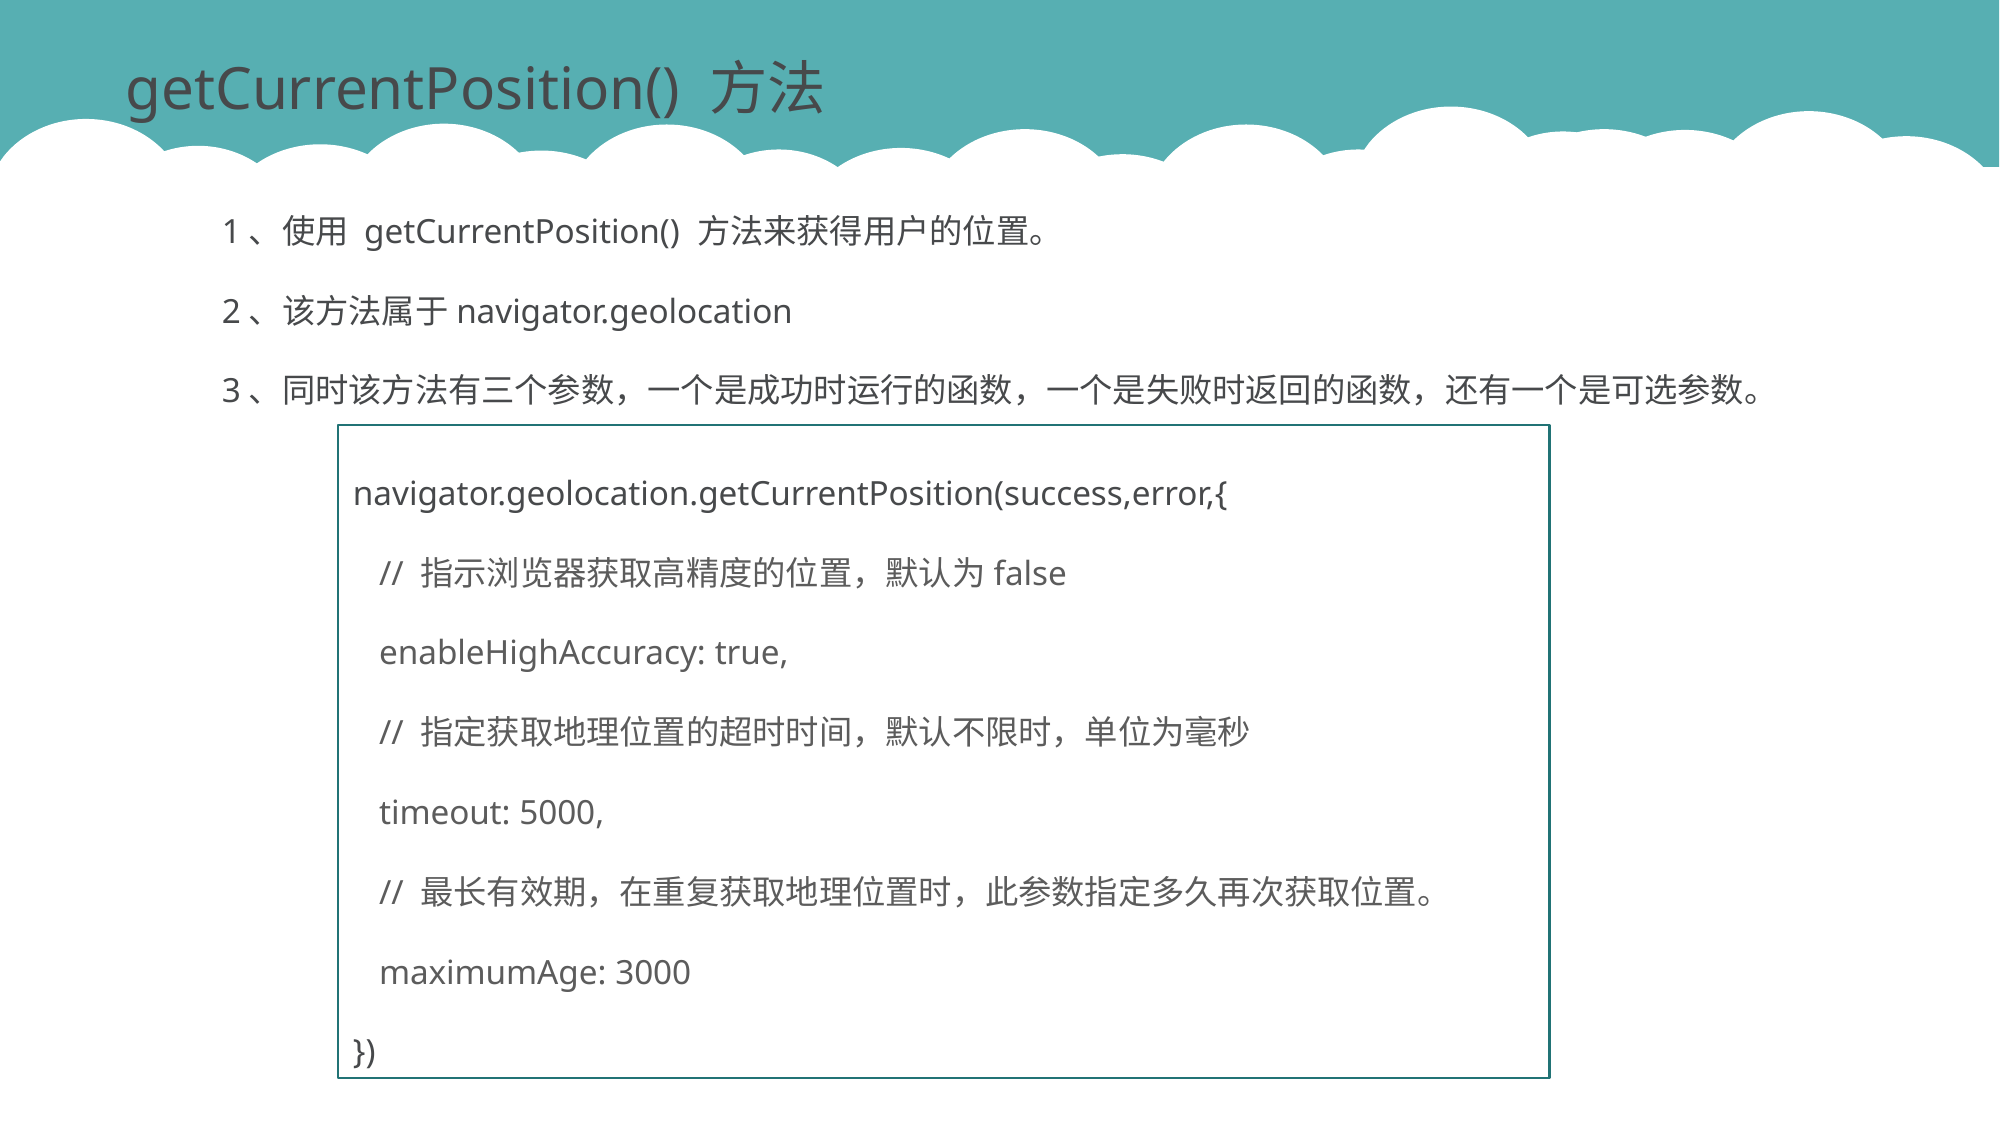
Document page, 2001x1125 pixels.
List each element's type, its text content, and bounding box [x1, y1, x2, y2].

text_box 1、使用 getCurrentPosition() 方法来获得用户的位置。 2、该方法属于navigator.geolocation 3、同时该方法有三个参数，一个是成功时运行的函数，一个是失败时返回的函数，还有一个是可选参数。 [207, 162, 1885, 477]
text_box navigator.geolocation.getCurrentPosition(success,error,{ // 指示浏览器获取高精度的位置，默认为false enableHighAccuracy: true, // 指定获取地理位置的超时时间，默认不限时，单位为毫秒 timeout: 5000, // 最长有效期，在重复获取地理位置时，此参数指定多久再次获取位置。 maximumAge: 3000 }) [338, 424, 1550, 1078]
text_box getCurrentPosition() 方法 [111, 43, 842, 129]
